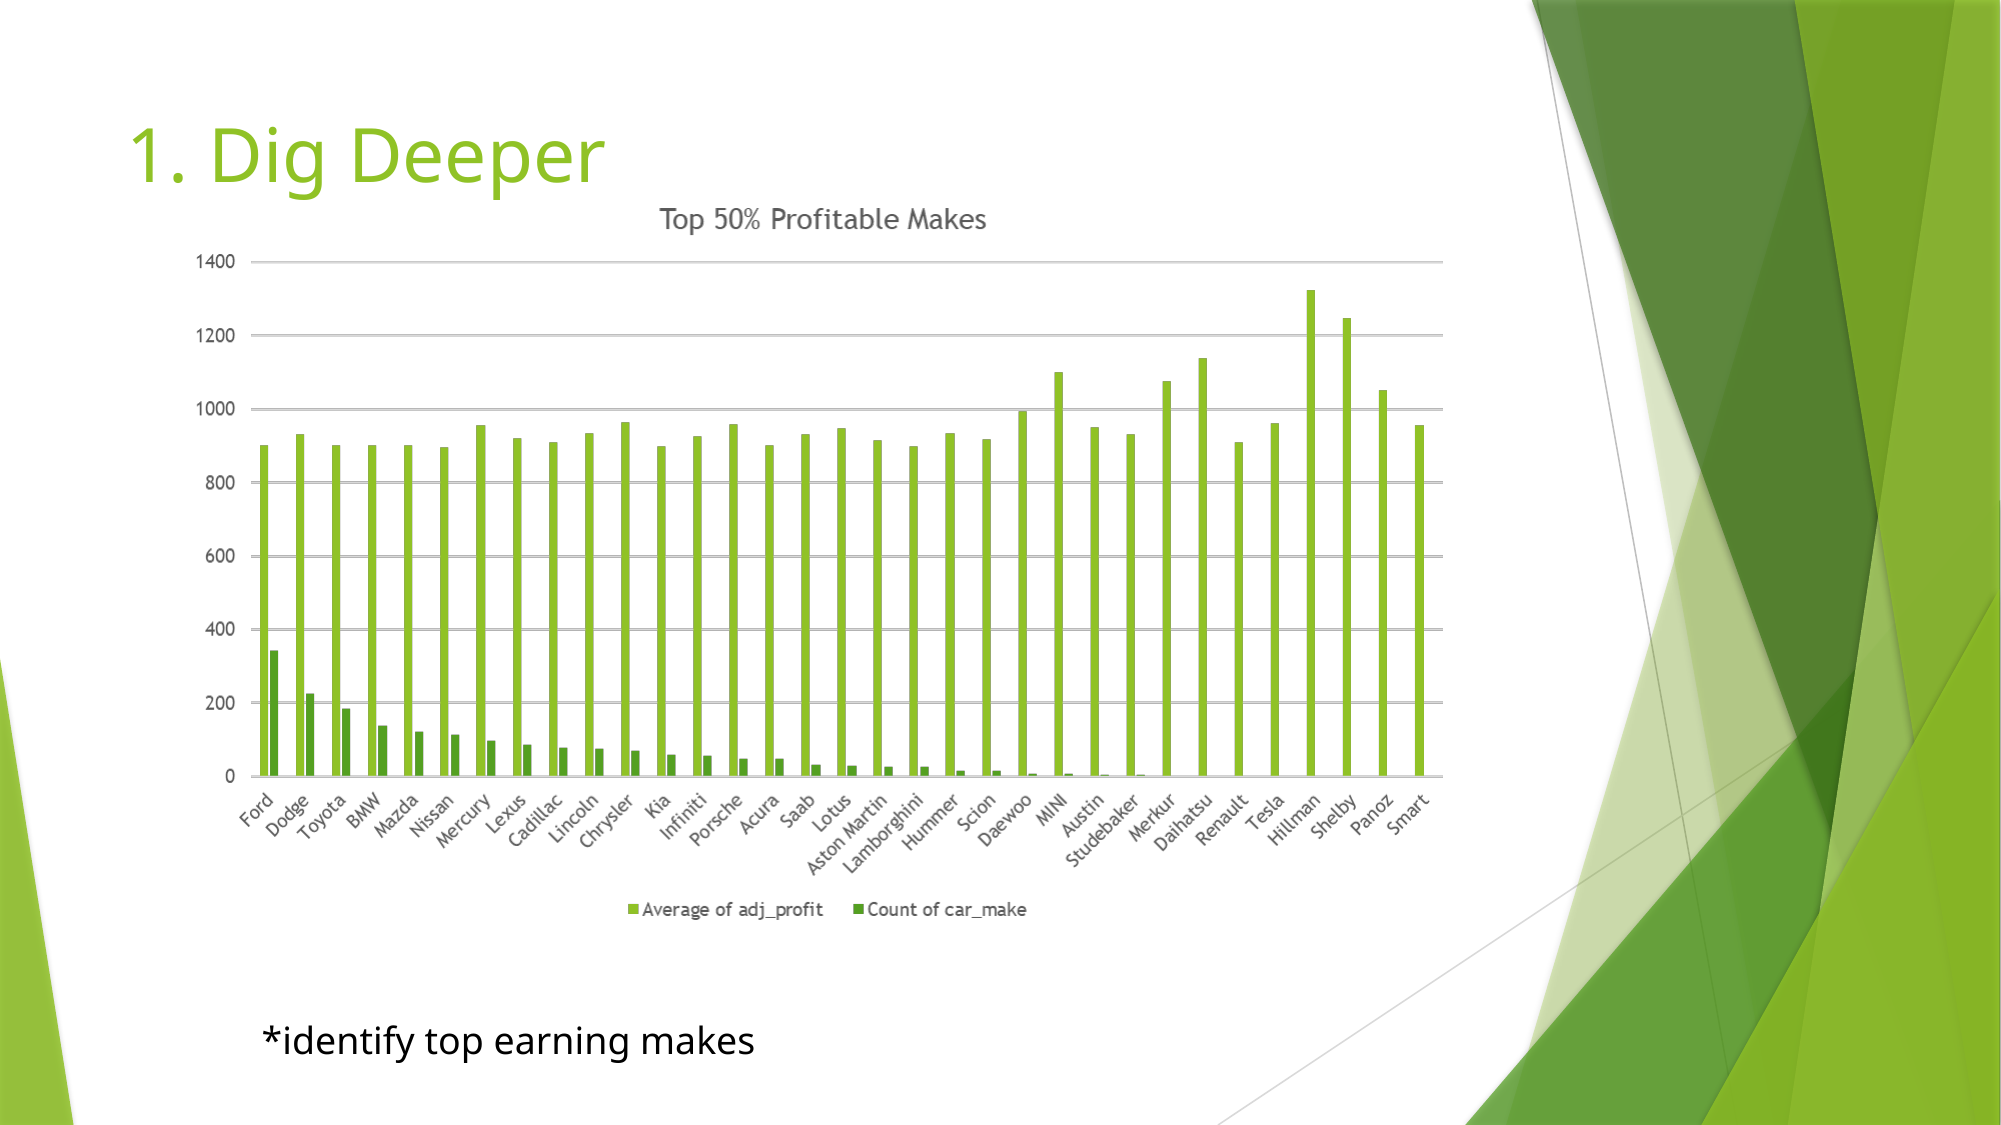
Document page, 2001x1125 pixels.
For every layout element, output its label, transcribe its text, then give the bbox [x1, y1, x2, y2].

text_box *identify top earning makes [246, 1009, 1531, 1070]
picture [181, 185, 1467, 940]
title 1. Dig Deeper [111, 99, 1522, 317]
